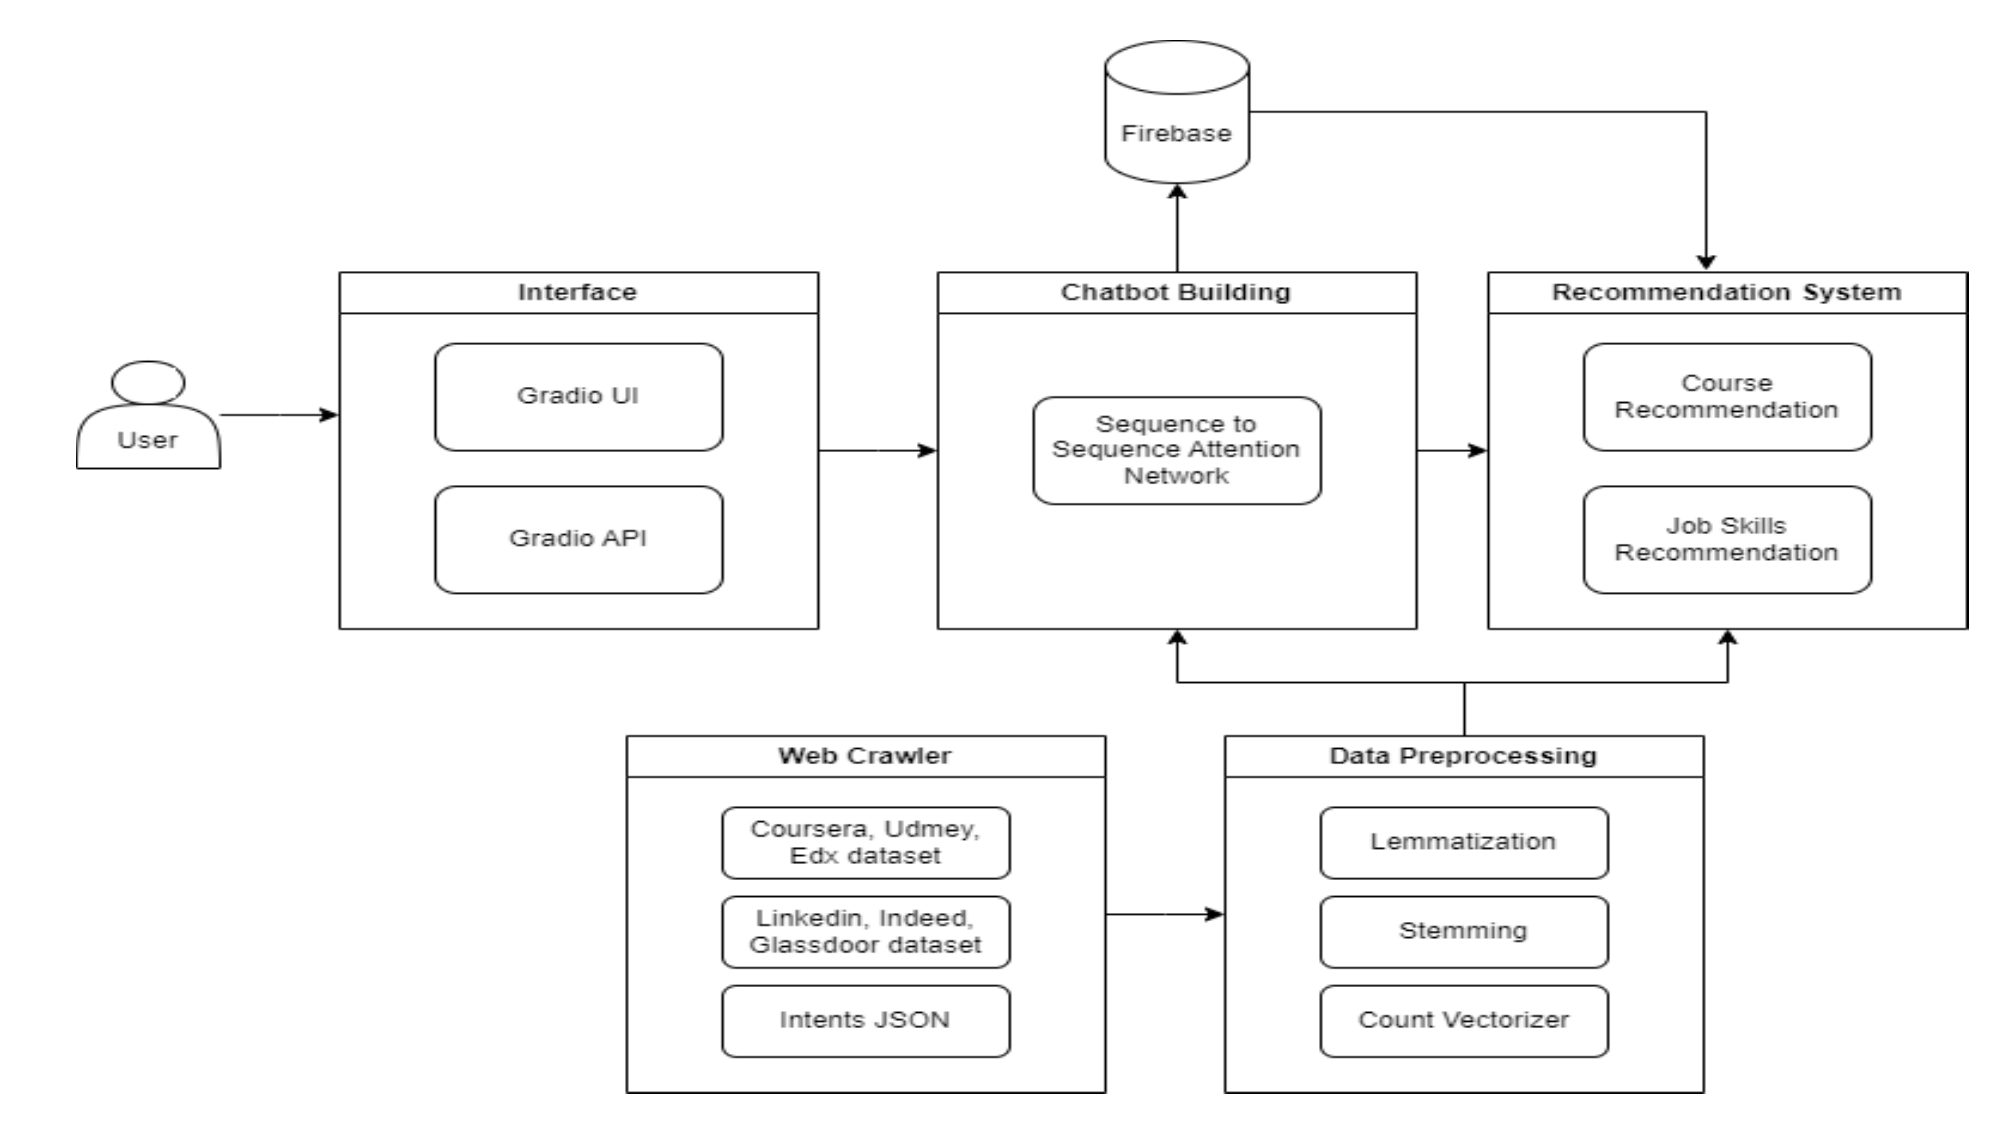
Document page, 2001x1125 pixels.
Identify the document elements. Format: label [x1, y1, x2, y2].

picture [76, 40, 1969, 1094]
